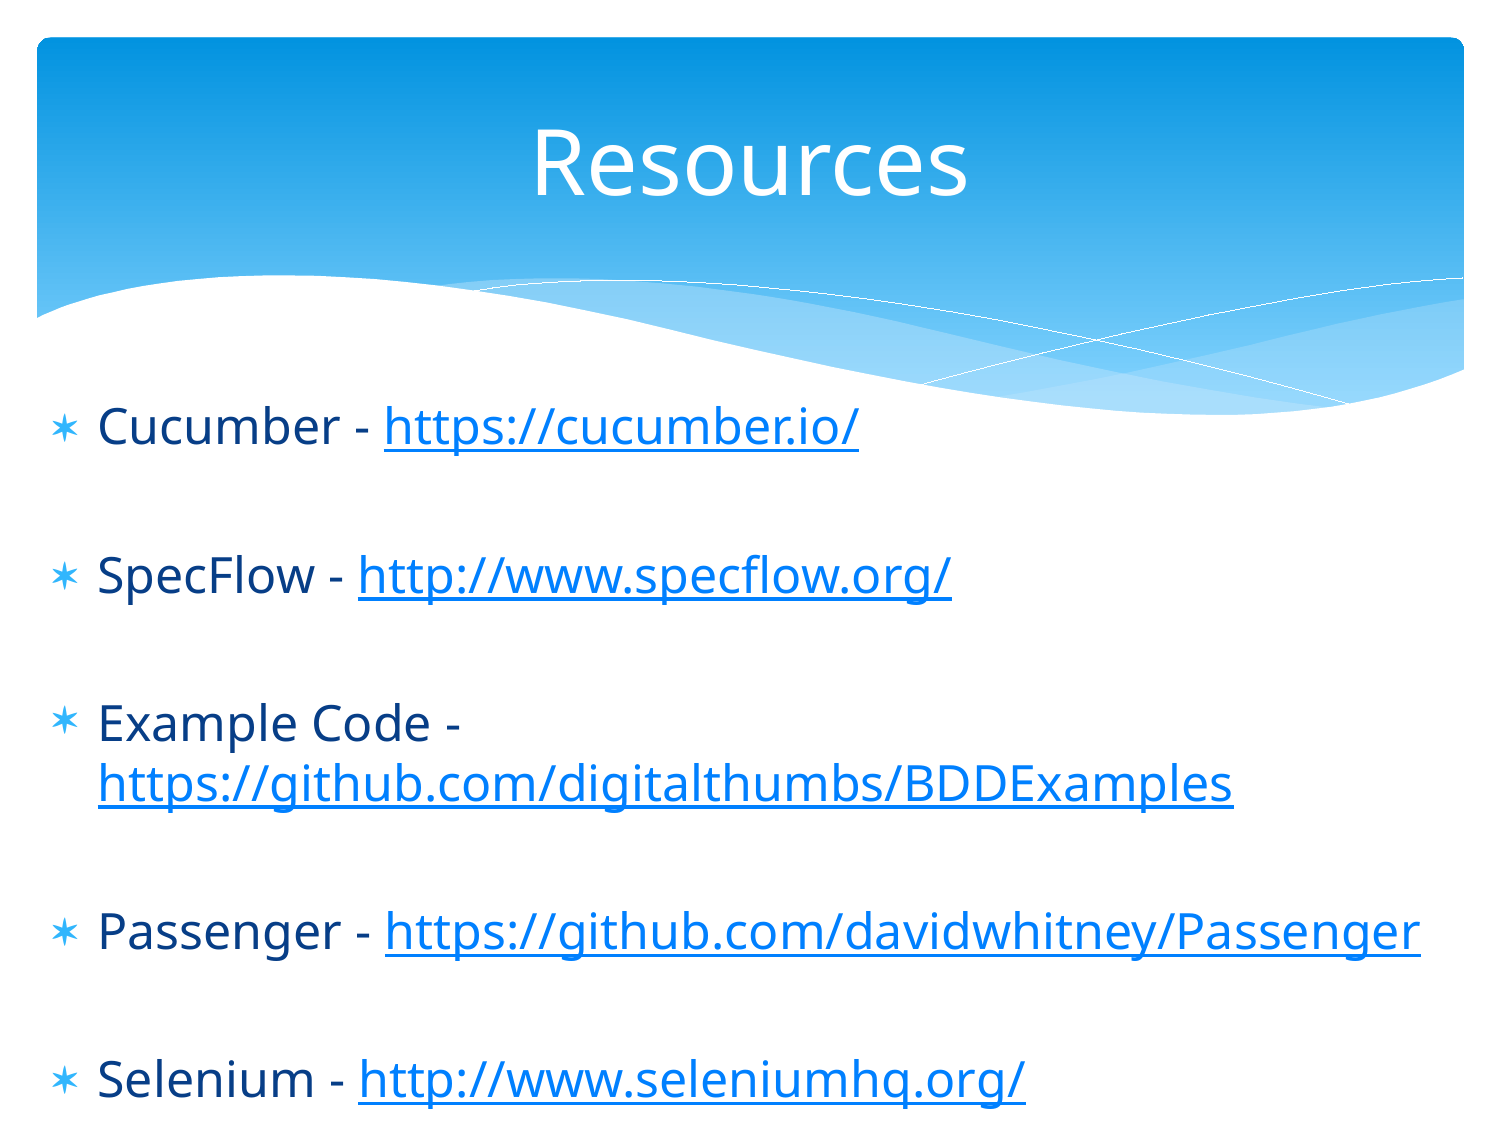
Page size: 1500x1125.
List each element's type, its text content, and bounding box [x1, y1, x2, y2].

list Cucumber - https://cucumber.io/ SpecFlow - http://www.specflow.org/ Example Code - https://github.com/digitalthumbs/BDDExamples Passenger - https://github.com/davidwhitney/Passenger Selenium - http://www.seleniumhq.org/ [37, 387, 1463, 1100]
title Resources [75, 55, 1425, 261]
